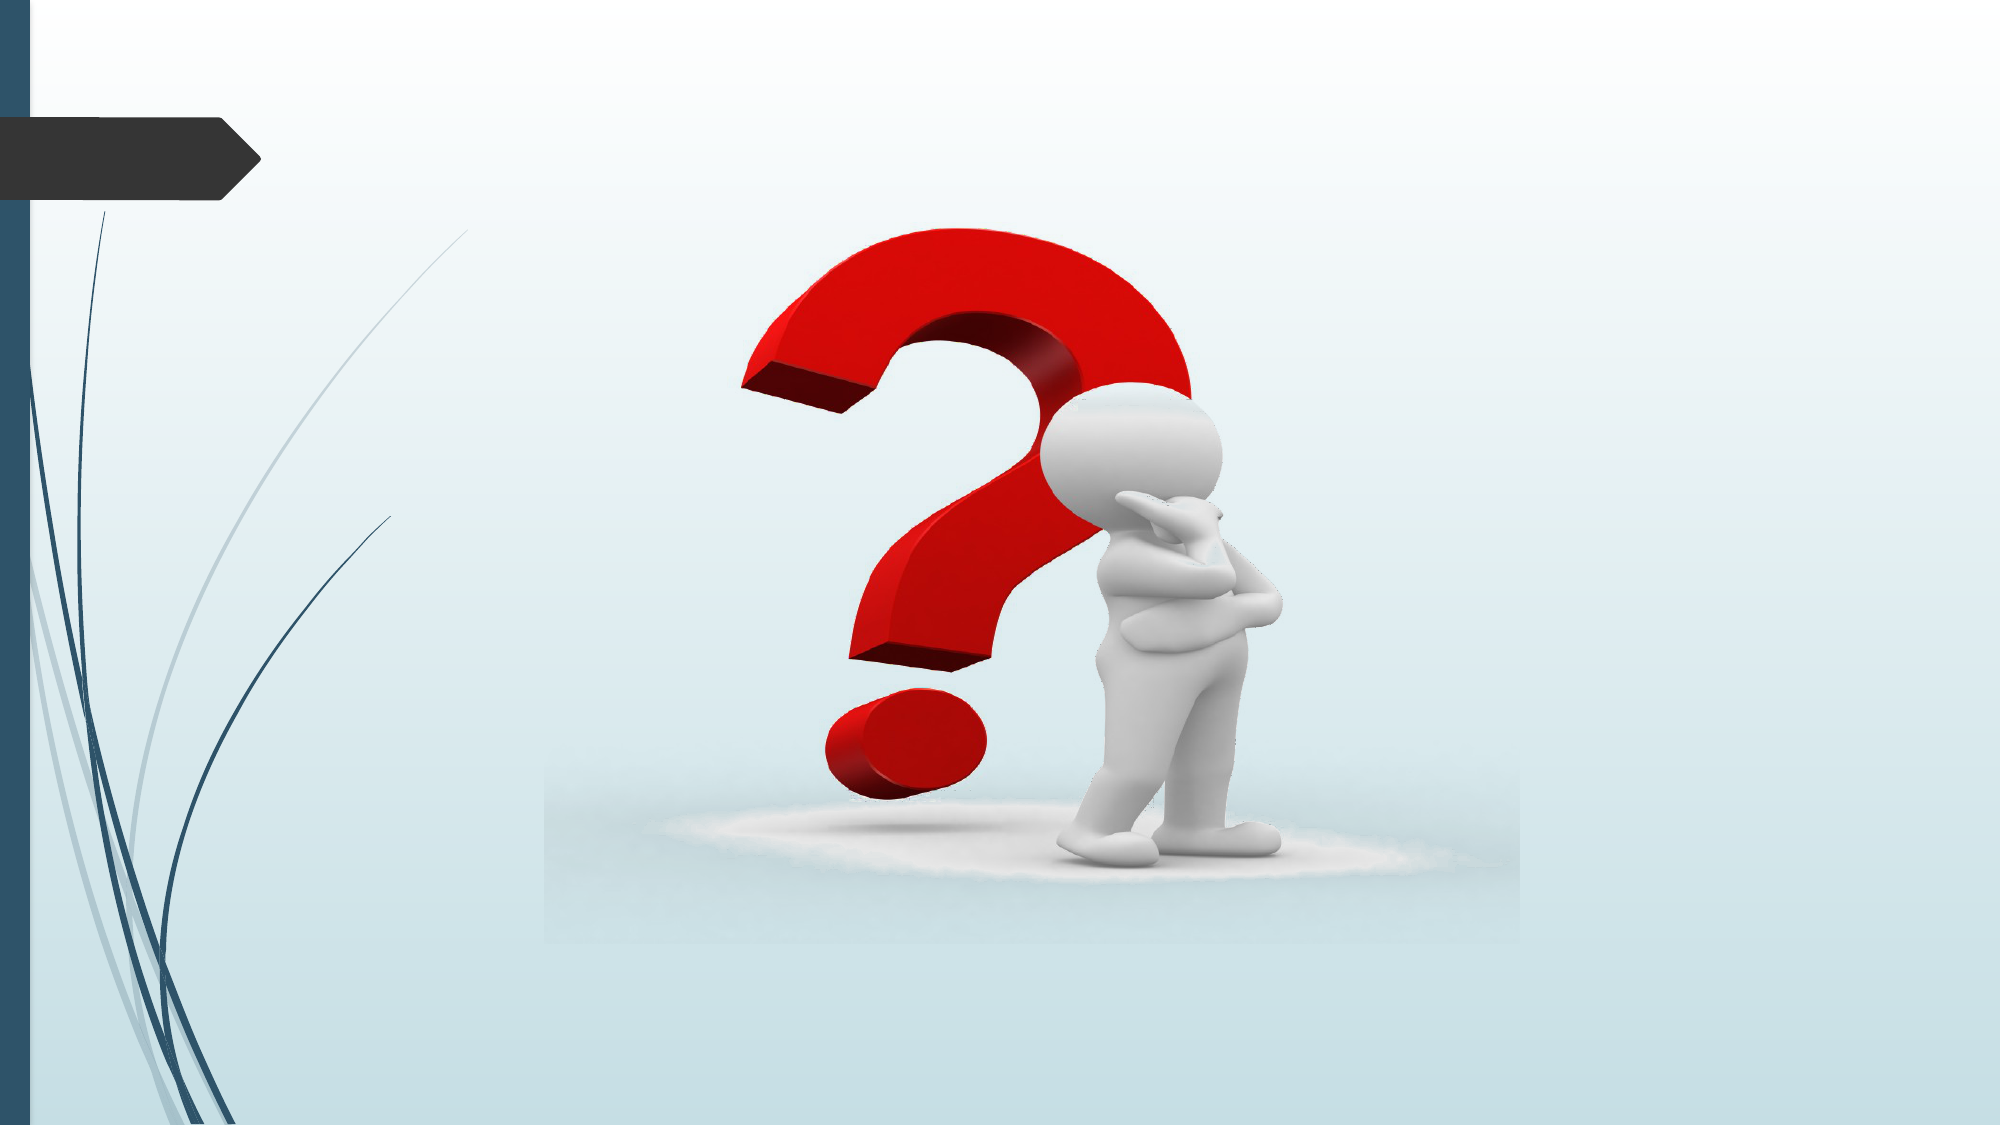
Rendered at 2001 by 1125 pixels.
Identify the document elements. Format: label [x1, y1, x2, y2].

list [543, 186, 1520, 945]
